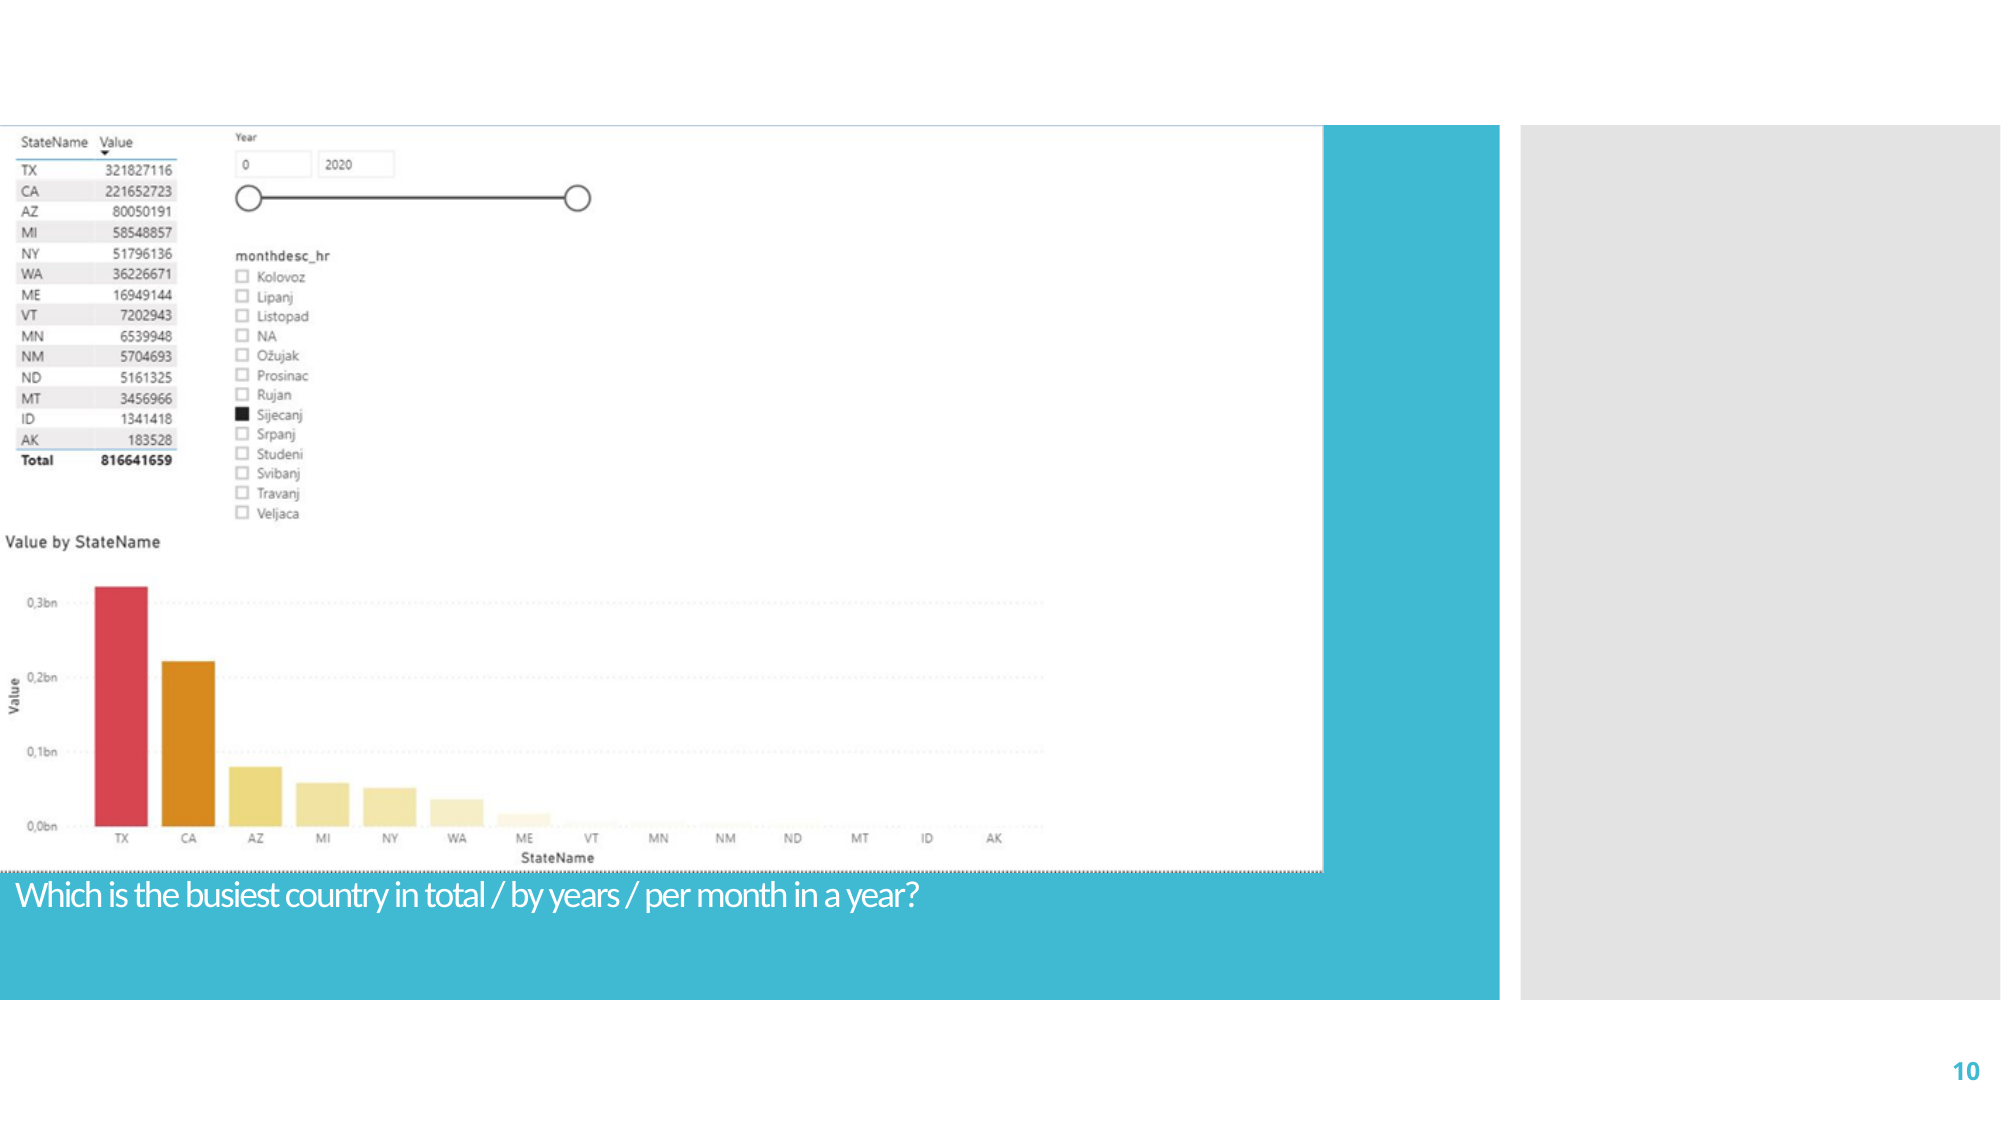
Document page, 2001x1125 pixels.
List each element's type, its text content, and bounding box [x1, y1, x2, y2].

title Which is the busiest country in total / by years / per month in a year? [0, 179, 1504, 984]
picture [0, 125, 1325, 873]
slide_number 10 [1744, 1042, 1996, 1103]
